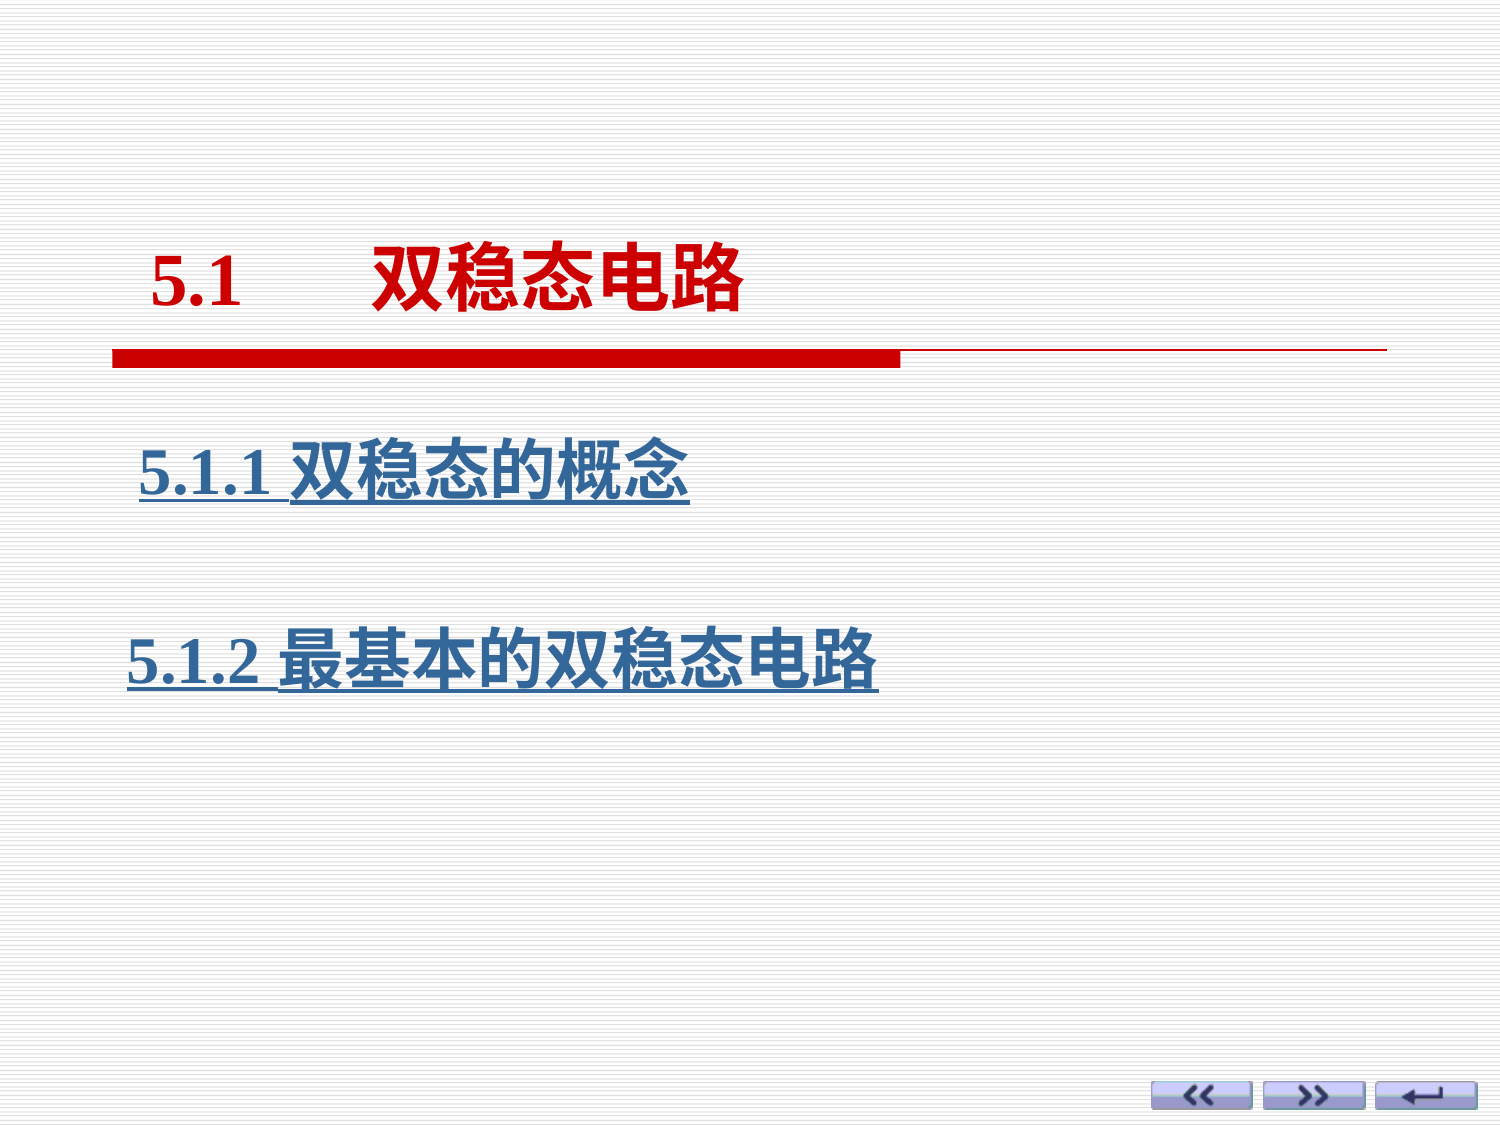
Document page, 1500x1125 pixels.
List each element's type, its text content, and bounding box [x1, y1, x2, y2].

text_box 5.1.2 最基本的双稳态电路 [112, 609, 951, 722]
text_box 5.1 双稳态电路 [135, 196, 1294, 329]
picture [0, 0, 1500, 1125]
text_box 5.1.1 双稳态的概念 [123, 420, 785, 533]
